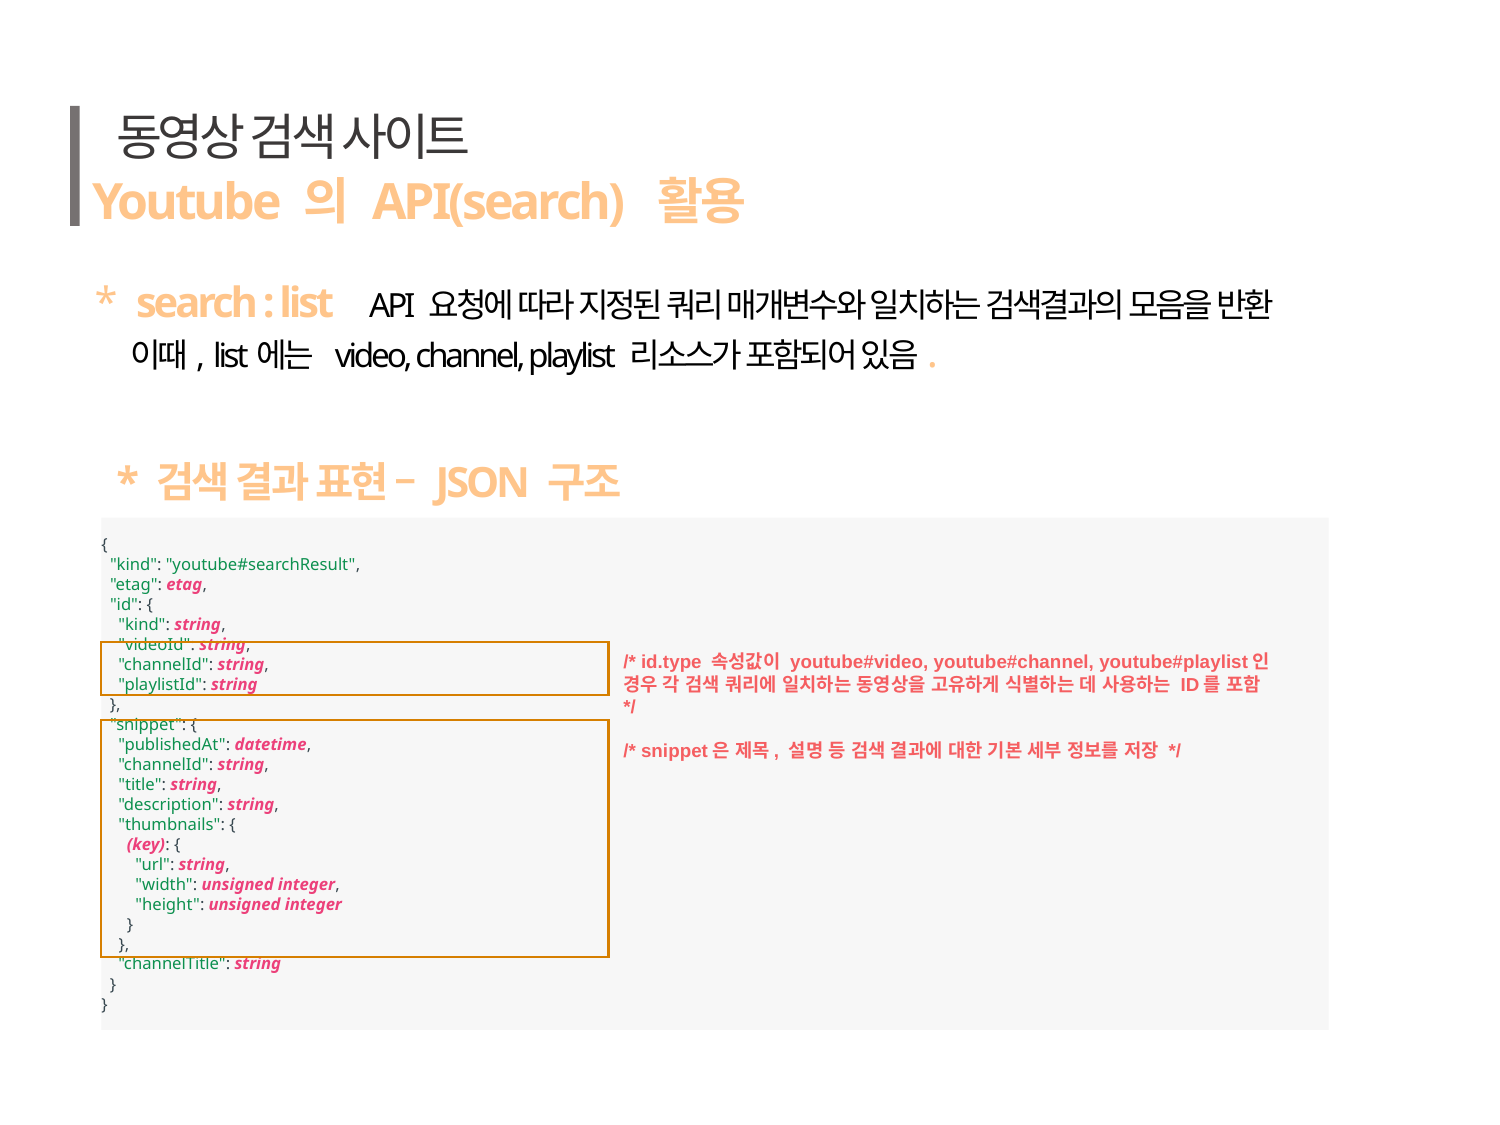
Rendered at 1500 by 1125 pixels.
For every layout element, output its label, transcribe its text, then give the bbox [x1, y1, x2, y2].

text_box 동영상 검색 사이트 [101, 79, 549, 161]
text_box [69, 105, 81, 227]
text_box Youtube 의 API(search) 활용 [77, 161, 761, 237]
text_box * search : list API 요청에 따라 지정된 쿼리 매개변수와 일치하는 검색결과의 모음을 반환 이때, list에는 video, channel, playlist 리소스가 포함되어 있음. [79, 268, 1436, 384]
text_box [101, 447, 1329, 1033]
